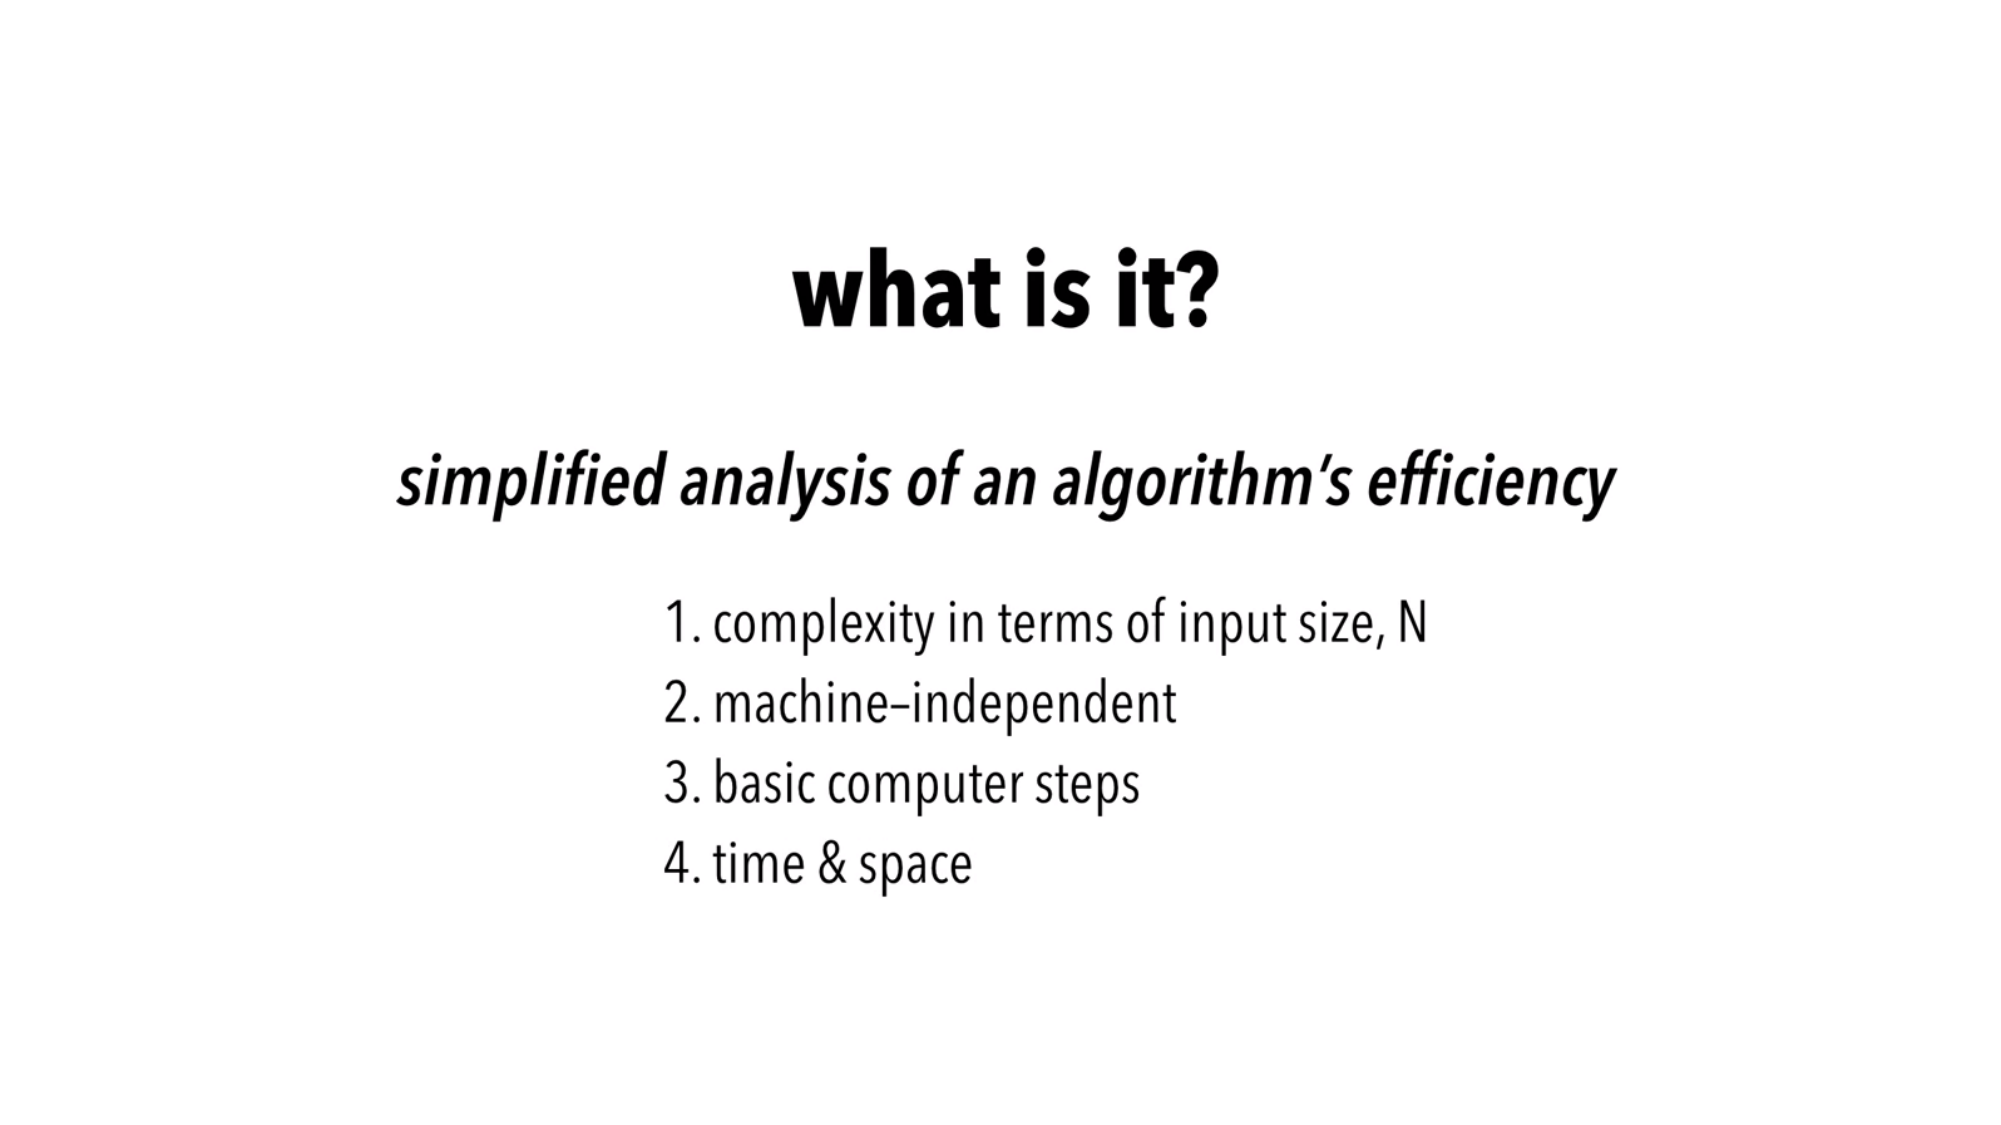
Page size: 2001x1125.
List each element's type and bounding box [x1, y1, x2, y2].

picture [311, 178, 1689, 947]
